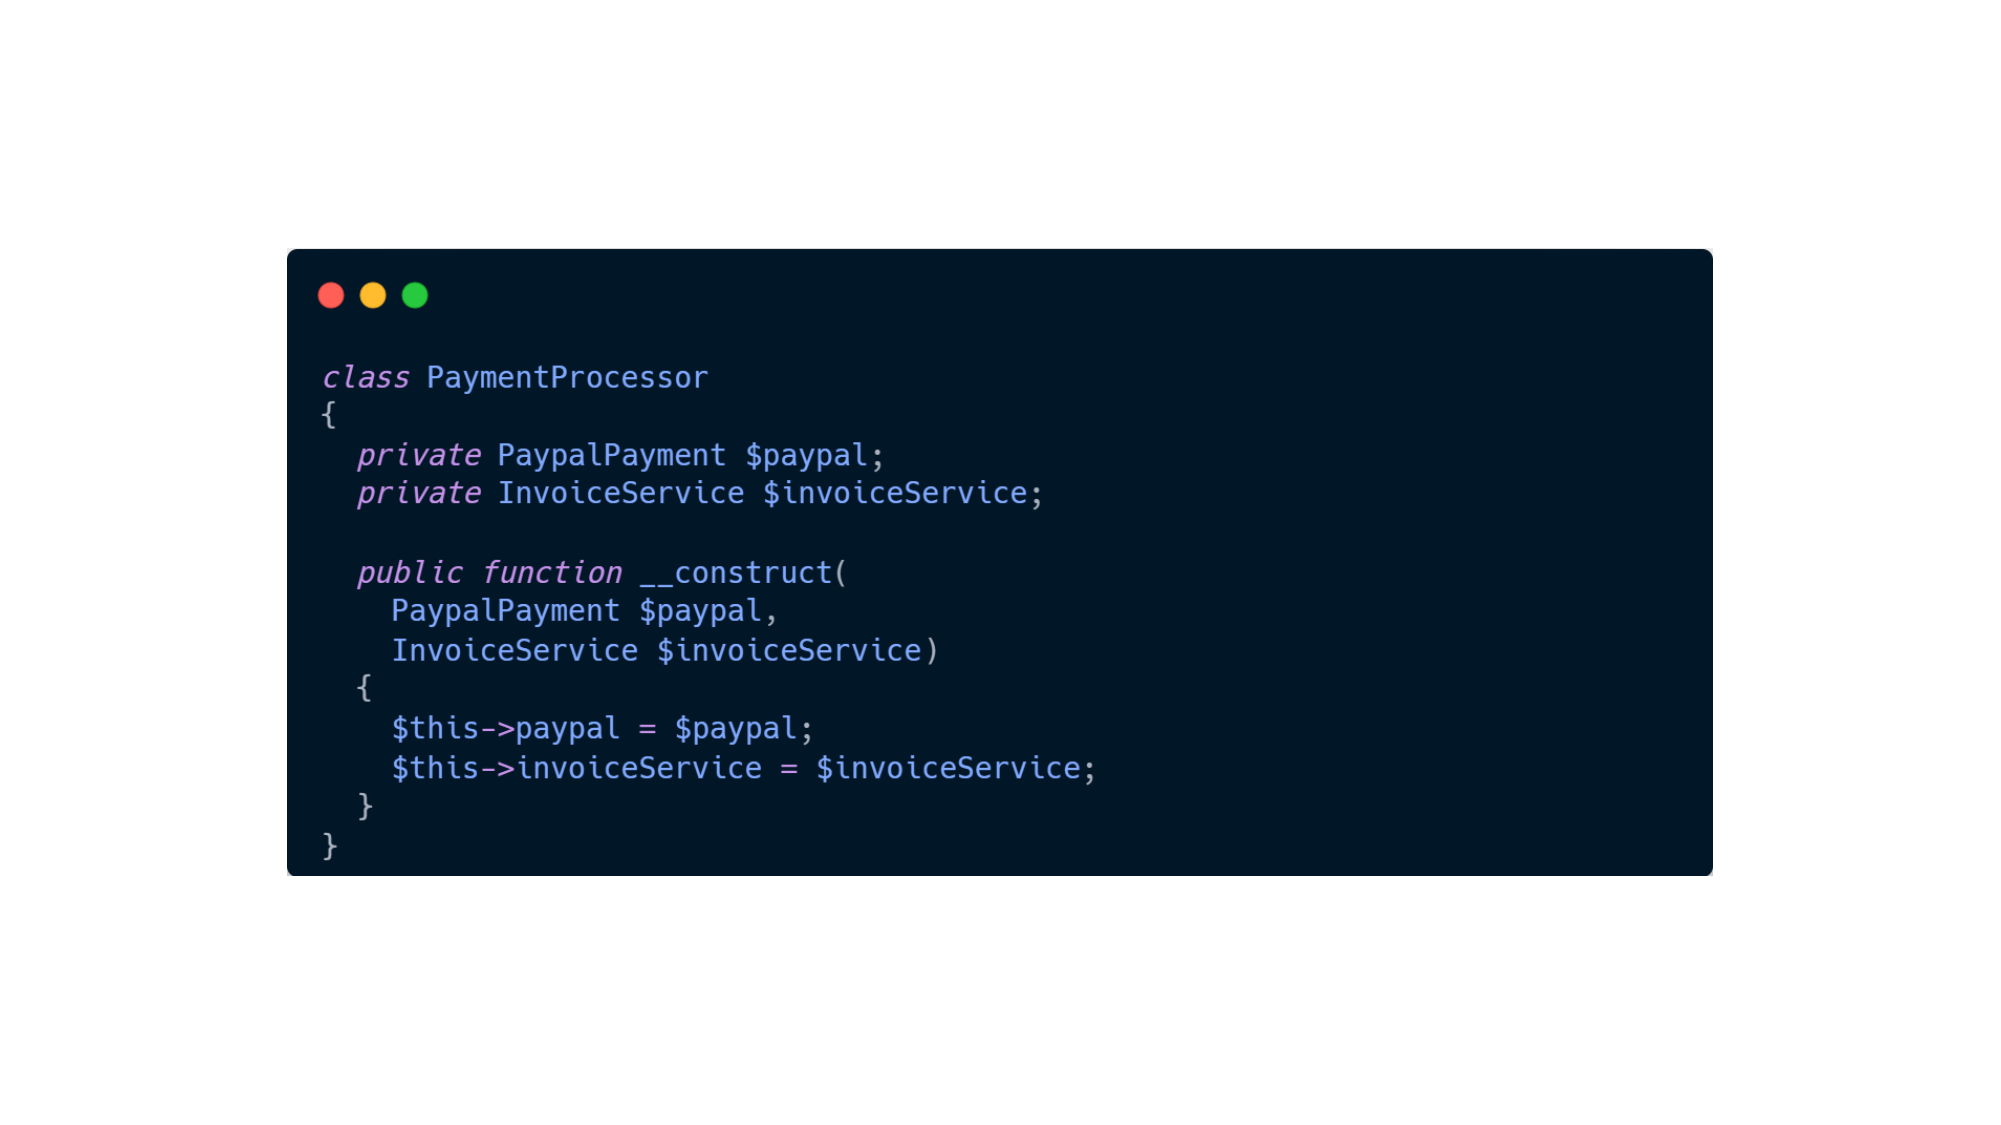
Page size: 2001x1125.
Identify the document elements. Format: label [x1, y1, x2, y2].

picture [286, 248, 1713, 876]
